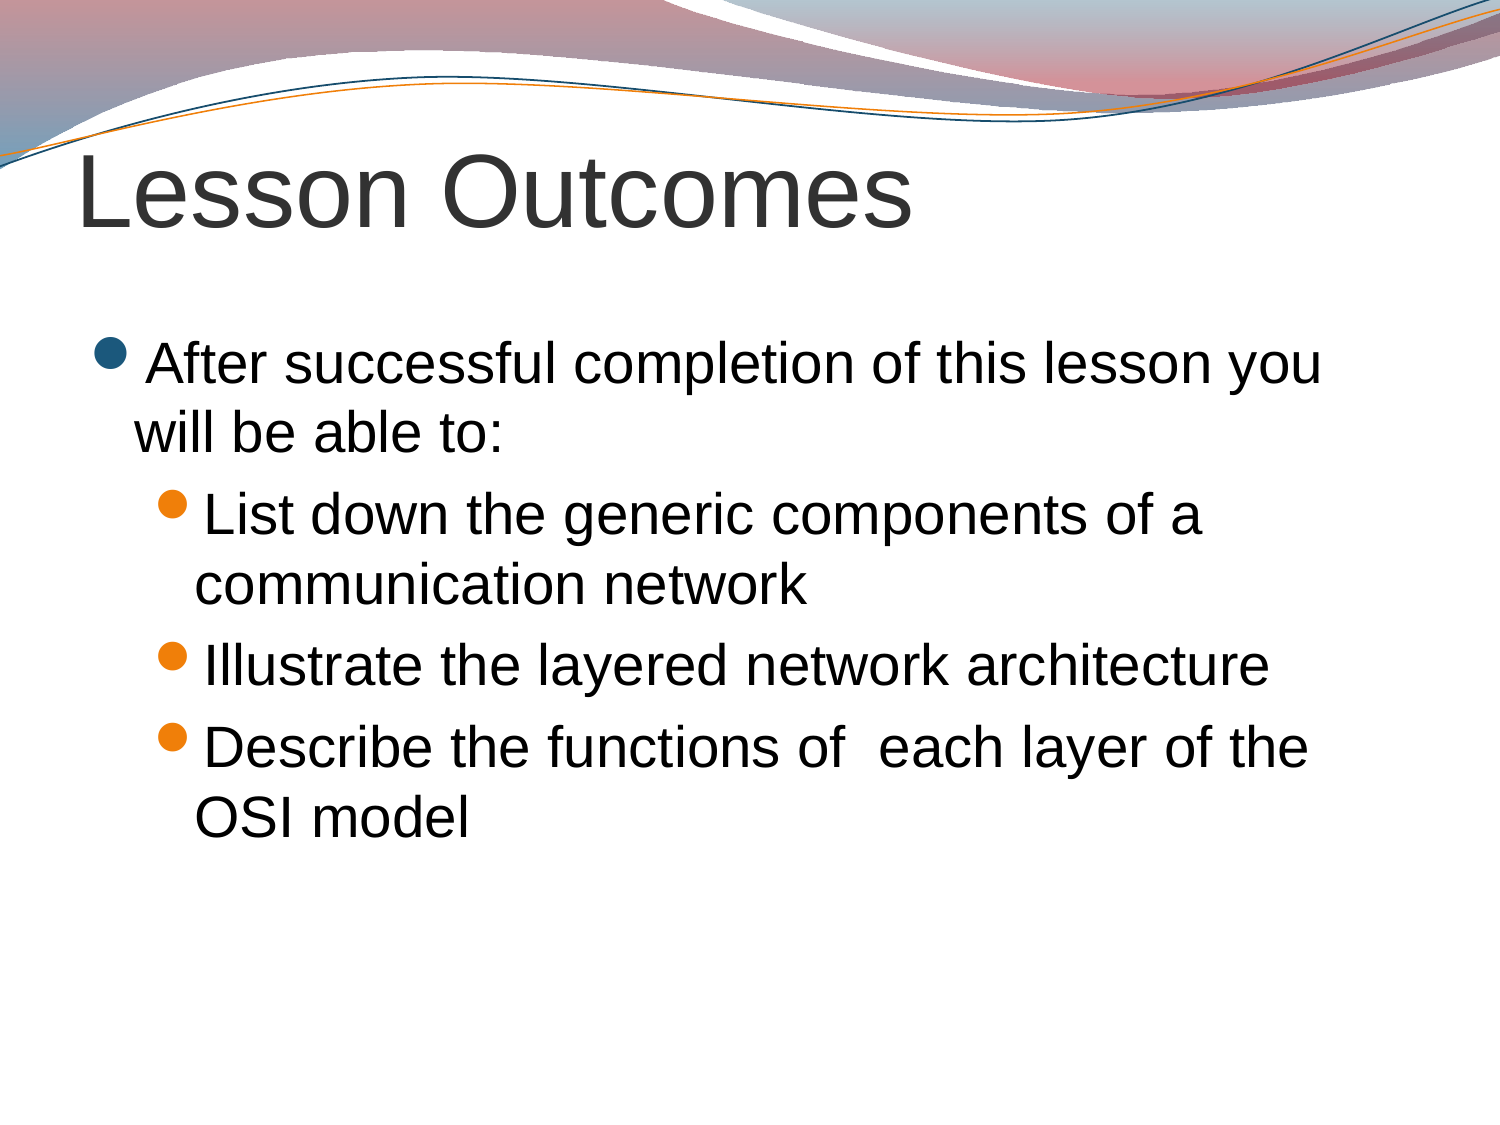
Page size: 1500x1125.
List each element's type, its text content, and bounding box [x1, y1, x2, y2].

title Lesson Outcomes [75, 115, 1425, 303]
list After successful completion of this lesson you will be able to: List down the generic components of a communication network Illustrate the layered network architecture Describe the functions of each layer of the OSI model [75, 317, 1425, 1038]
